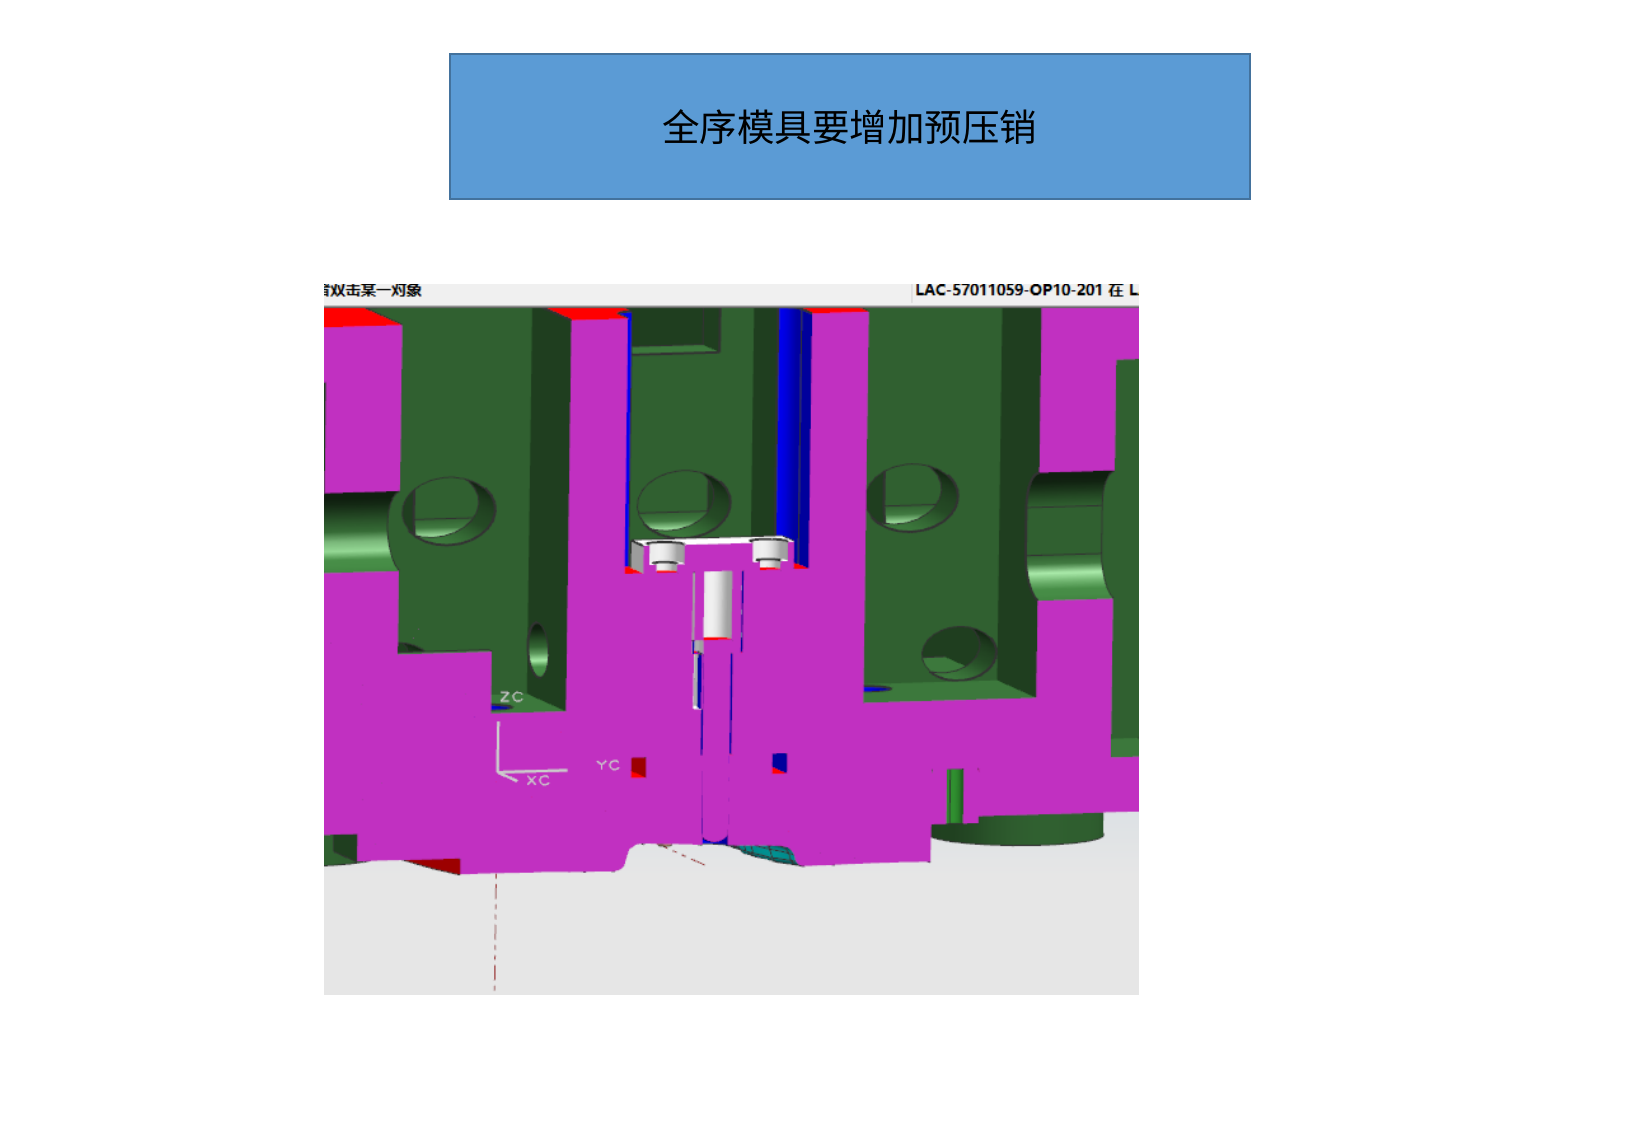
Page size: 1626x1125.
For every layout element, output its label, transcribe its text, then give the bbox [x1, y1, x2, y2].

text_box 全序模具要增加预压销 [449, 53, 1251, 200]
picture [324, 284, 1140, 995]
